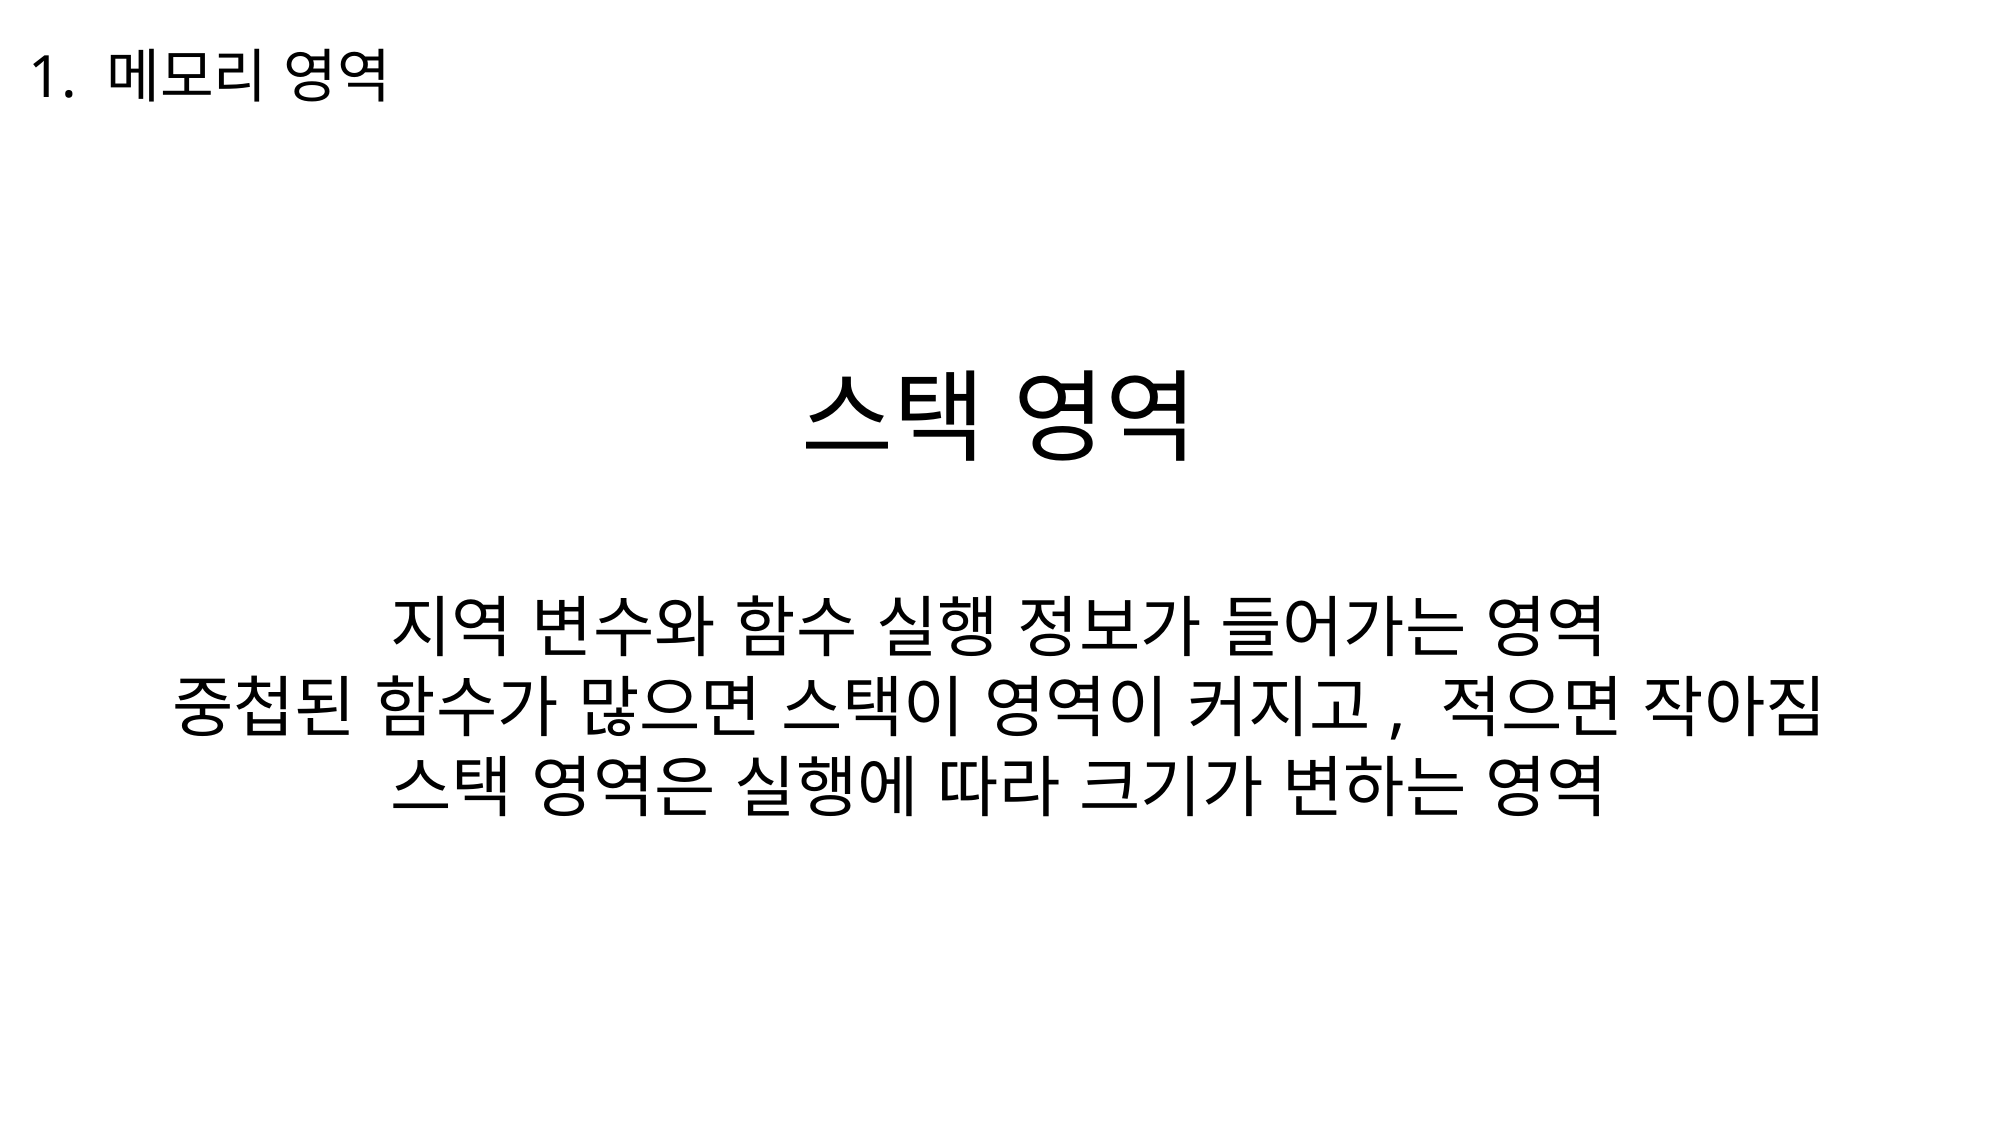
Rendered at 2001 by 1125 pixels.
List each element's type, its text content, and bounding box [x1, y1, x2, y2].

text_box 1. 메모리 영역 [14, 31, 406, 117]
text_box 지역 변수와 함수 실행 정보가 들어가는 영역 중첩된 함수가 많으면 스택이 영역이 커지고, 적으면 작아짐 스택 영역은 실행에 따라 크기가 변하는 영역 [157, 577, 1843, 833]
text_box 스택 영역 [787, 345, 1213, 481]
